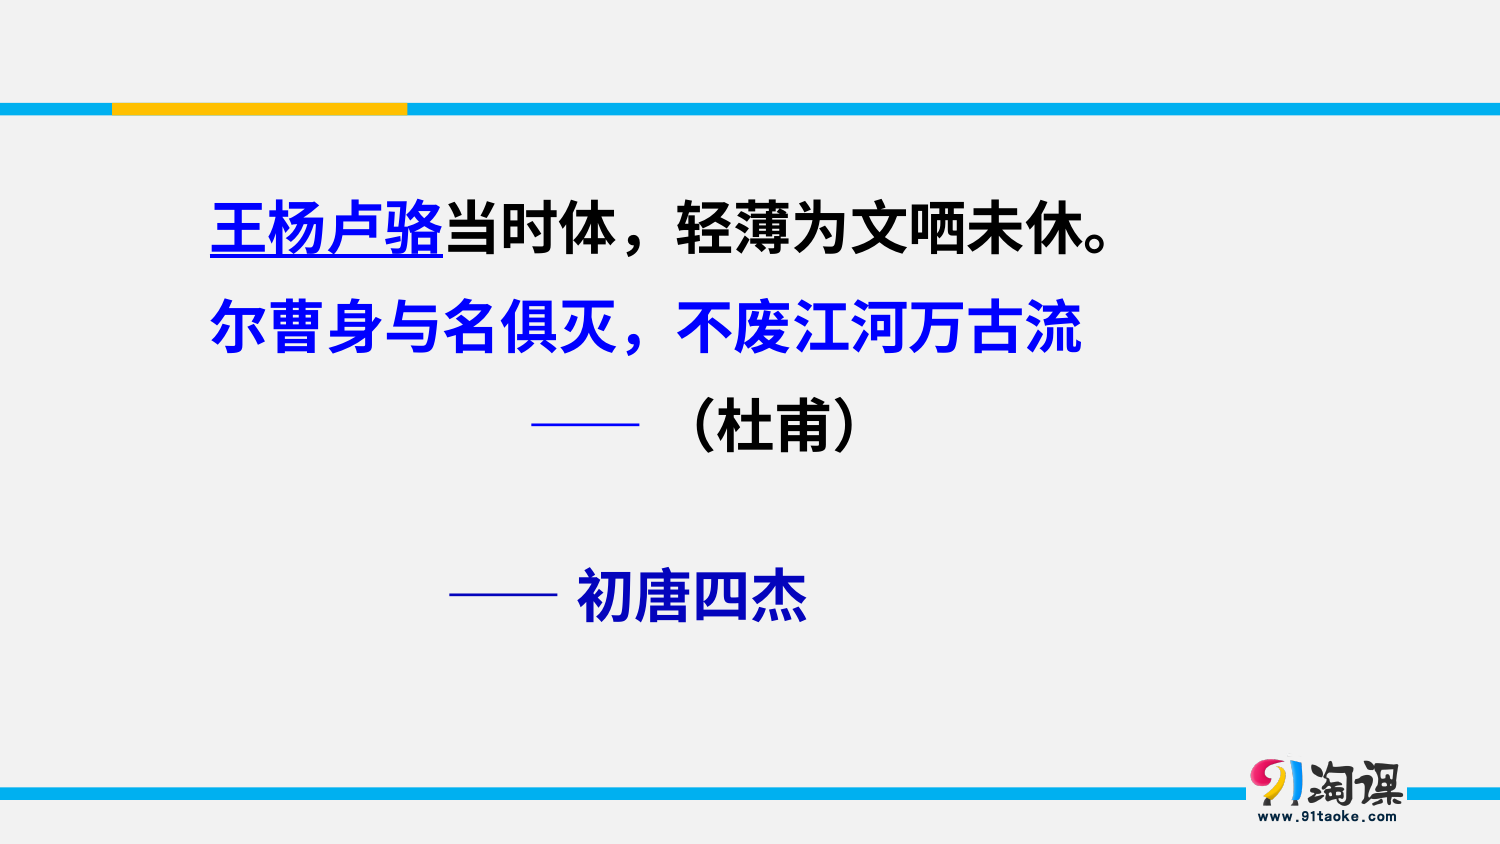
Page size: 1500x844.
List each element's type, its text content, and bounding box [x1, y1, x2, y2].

text_box ——初唐四杰 [431, 551, 1022, 637]
text_box 王杨卢骆当时体，轻薄为文哂未休。 尔曹身与名俱灭，不废江河万古流 ——（杜甫） [194, 183, 1282, 467]
picture [1245, 750, 1408, 832]
